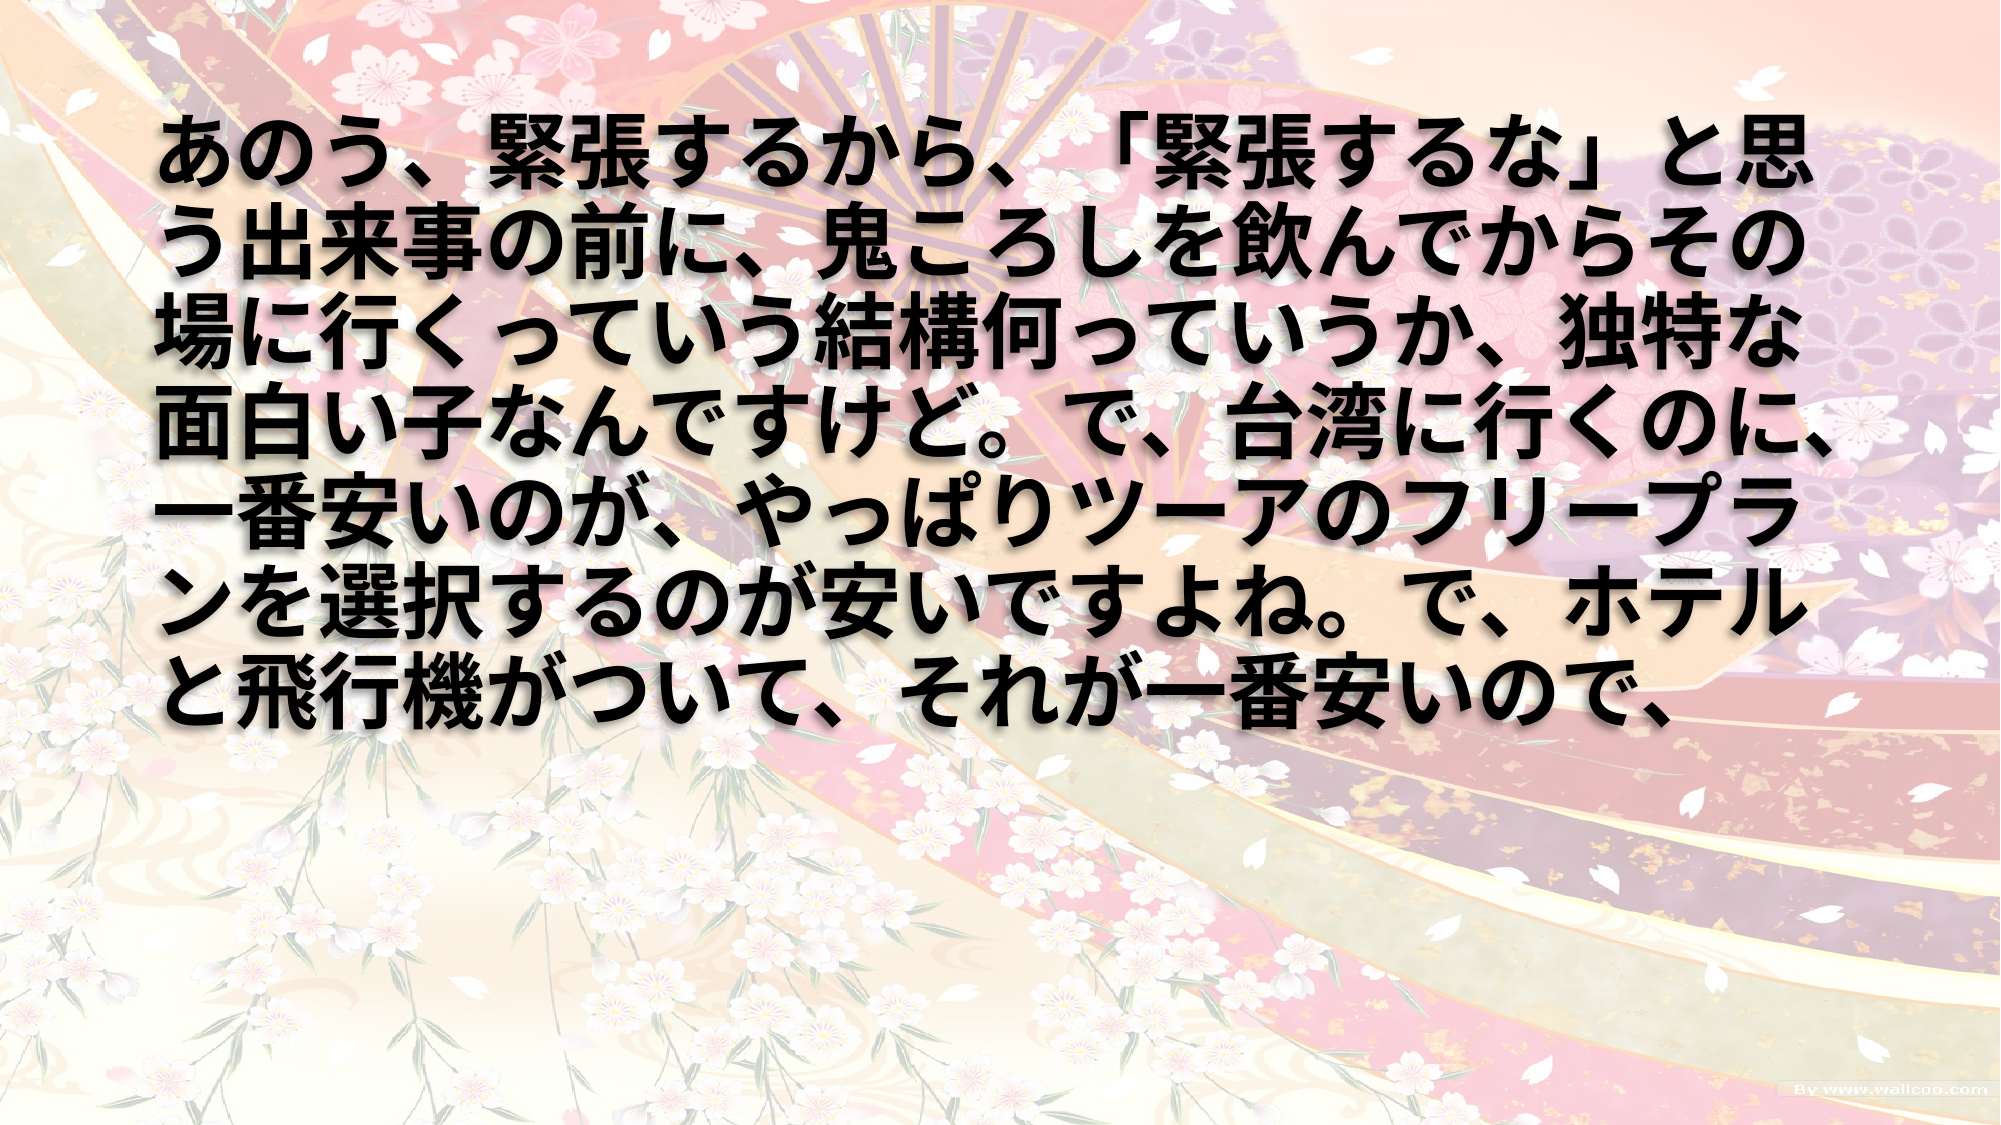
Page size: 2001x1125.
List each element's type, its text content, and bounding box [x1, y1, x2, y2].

list あのう、緊張するから、「緊張するな」と思う出来事の前に、鬼ころしを飲んでからその場に行くっていう結構何っていうか、独特な面白い子なんですけど。で、台湾に行くのに、一番安いのが、やっぱりツーアのフリープランを選択するのが安いですよね。で、ホテルと飛行機がついて、それが一番安いので、 [137, 103, 1863, 1014]
